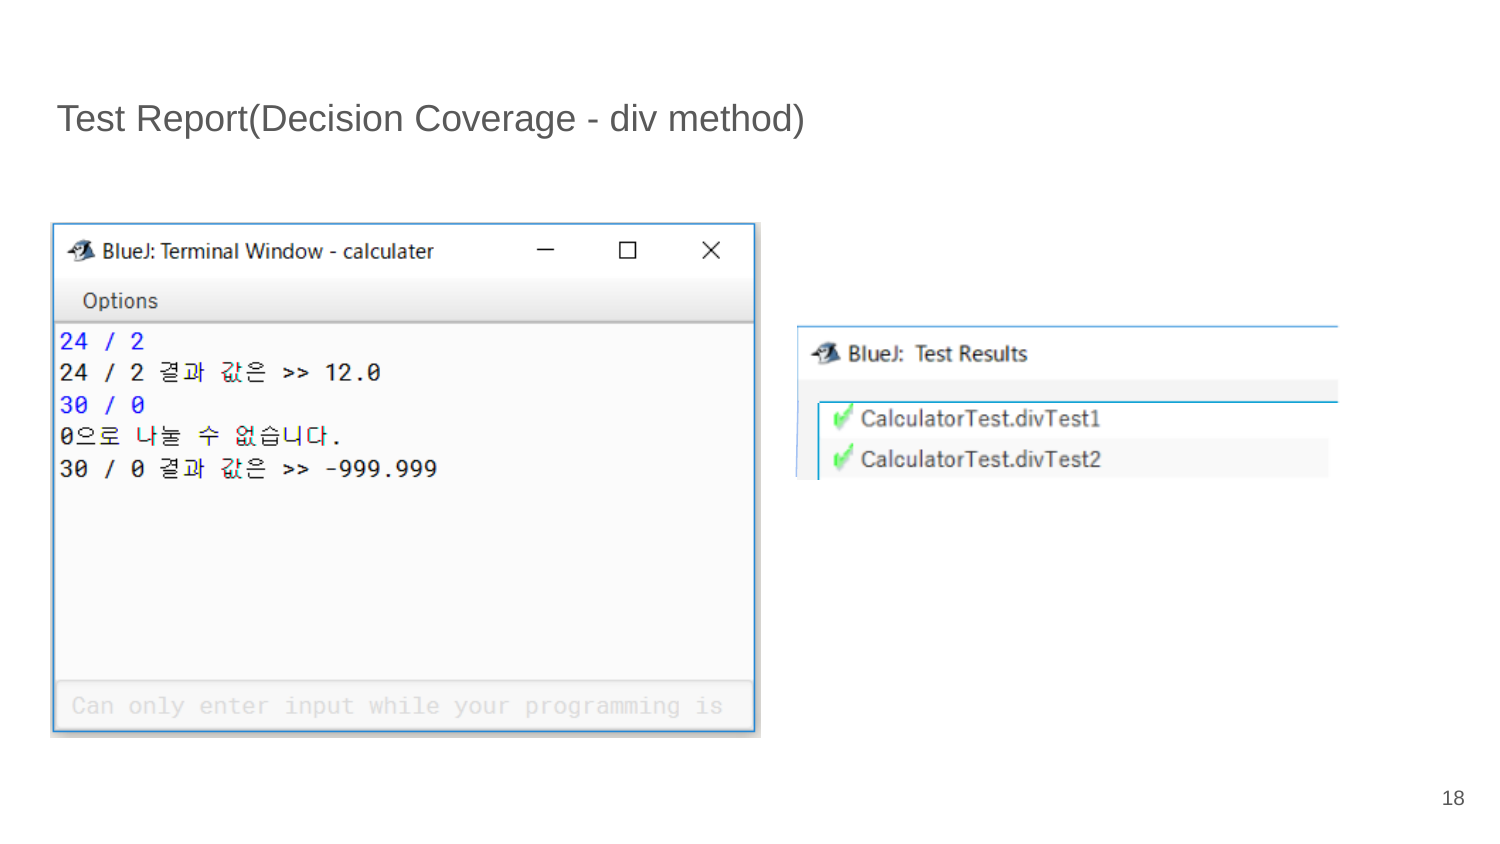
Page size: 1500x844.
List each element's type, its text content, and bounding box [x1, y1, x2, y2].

text_box Test Report(Decision Coverage - div method) [41, 72, 989, 206]
picture [50, 222, 761, 738]
picture [796, 322, 1343, 480]
slide_number ‹#› [1389, 764, 1480, 830]
